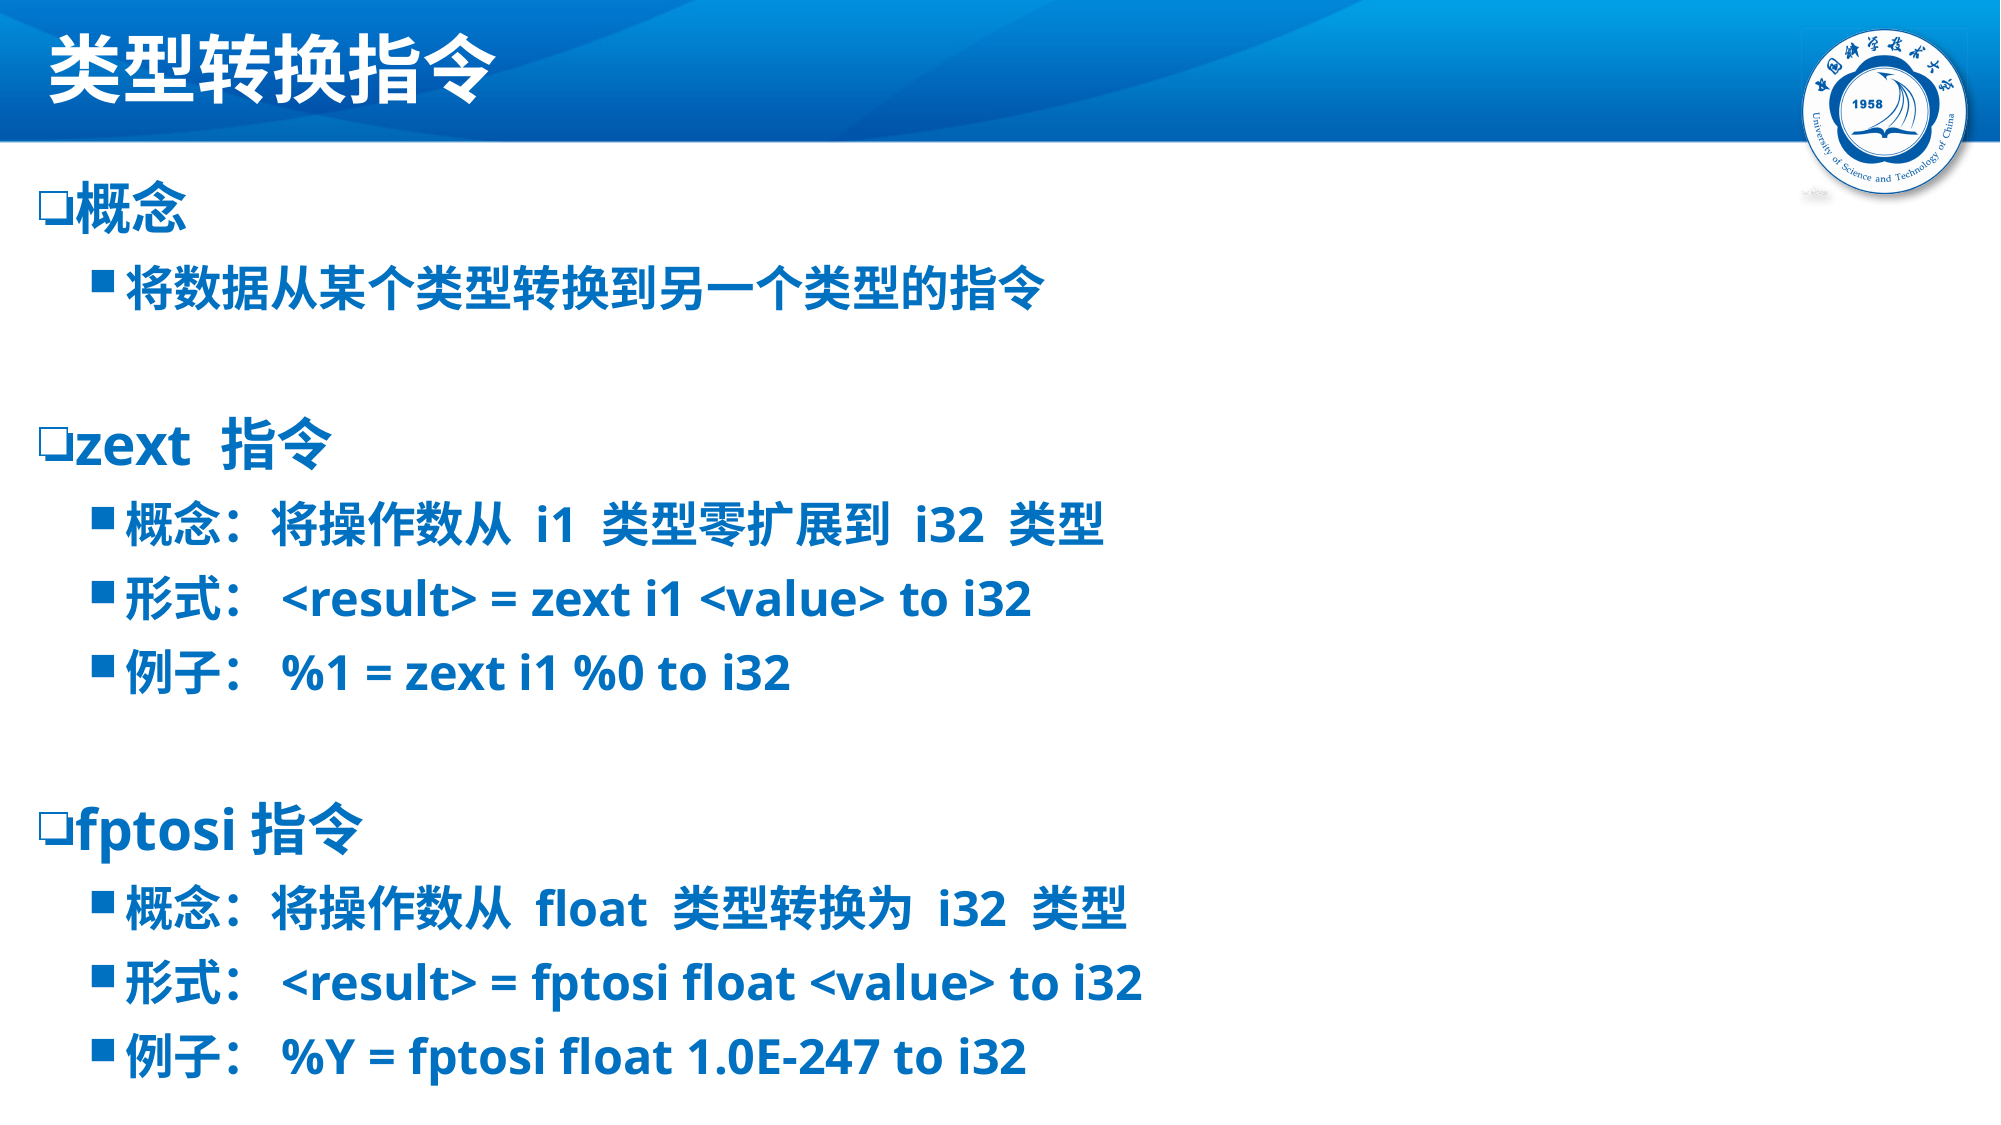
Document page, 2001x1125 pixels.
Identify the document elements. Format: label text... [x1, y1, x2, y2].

picture [0, 0, 2000, 173]
picture [39, 812, 73, 845]
list 概念 将数据从某个类型转换到另一个类型的指令 zext 指令 概念：将操作数从 i1 类型零扩展到 i32 类型 形式：<result> = zext i1 <value> to i32 例子：%1 = zext i1 %0 to i32 fptosi指令 概念：将操作数从 float 类型转换为 i32 类型 形式：<result> = fptosi float <value> to i32 例子：%Y = fptosi float 1.0E-247 to i32 [24, 173, 1977, 1093]
title 类型转换指令 [32, 22, 1619, 124]
picture [39, 191, 73, 225]
picture [39, 427, 73, 461]
